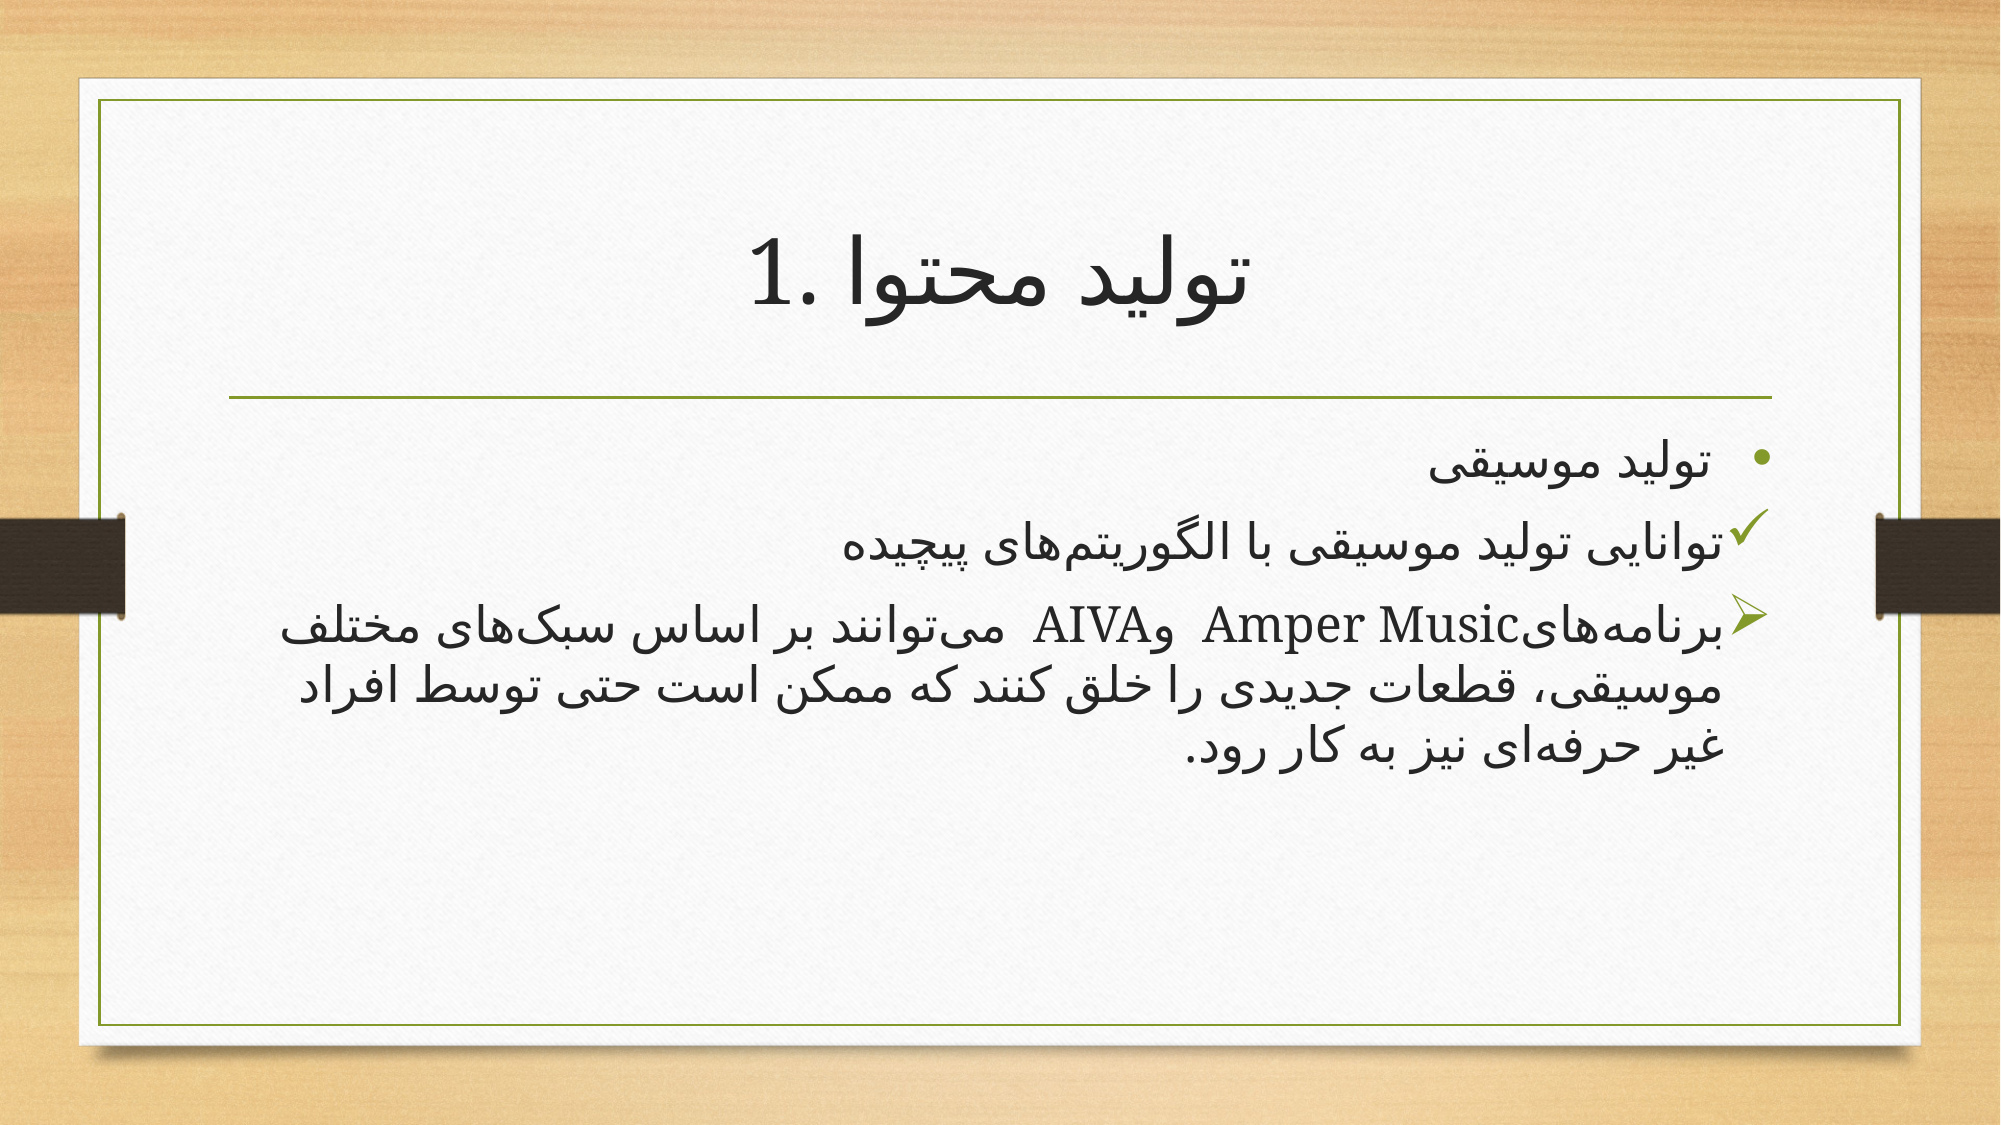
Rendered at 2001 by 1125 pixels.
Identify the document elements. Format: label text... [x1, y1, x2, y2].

title 1. تولید محتوا [212, 161, 1788, 375]
picture [0, 0, 2001, 1125]
list تولید موسیقی توانایی تولید موسیقی با الگوریتم‌های پیچیده برنامه‌هایAmper Music وAIVA می‌توانند بر اساس سبک‌های مختلف موسیقی، قطعات جدیدی را خلق کنند که ممکن است حتی توسط افراد غیر حرفه‌ای نیز به کار رود. [212, 419, 1788, 964]
